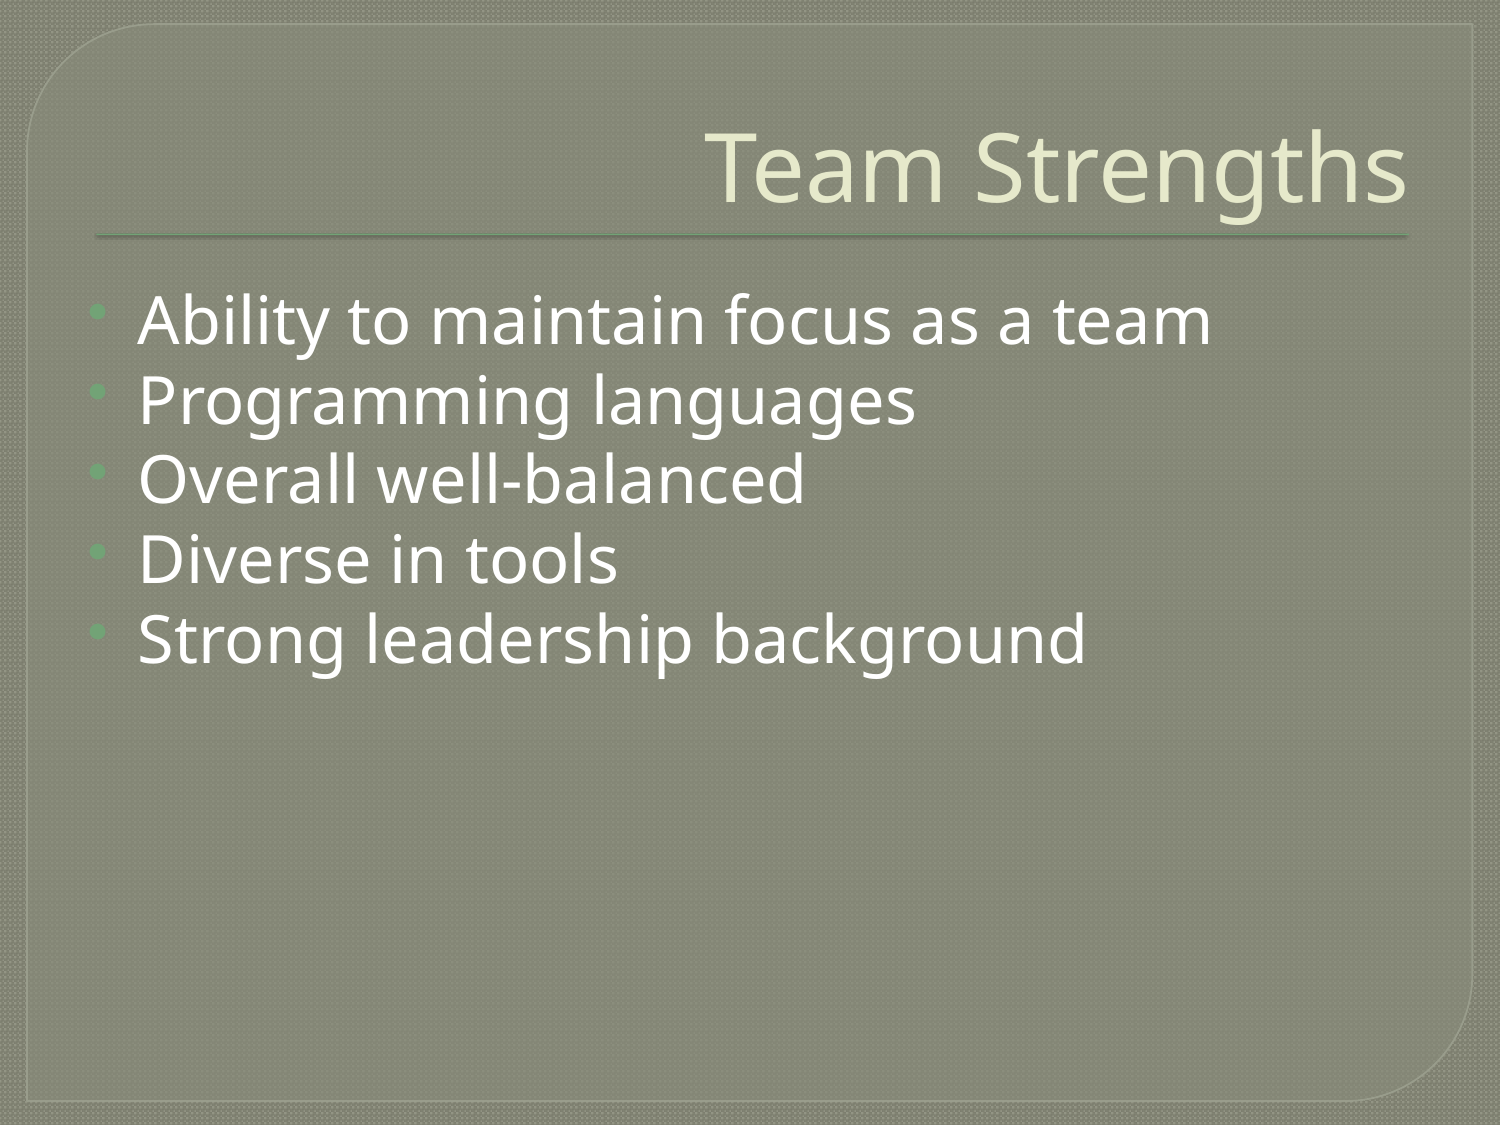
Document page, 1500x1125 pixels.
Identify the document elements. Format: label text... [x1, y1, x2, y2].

list Ability to maintain focus as a team Programming languages Overall well-balanced Diverse in tools Strong leadership background [75, 270, 1425, 1013]
title Team Strengths [75, 41, 1425, 230]
